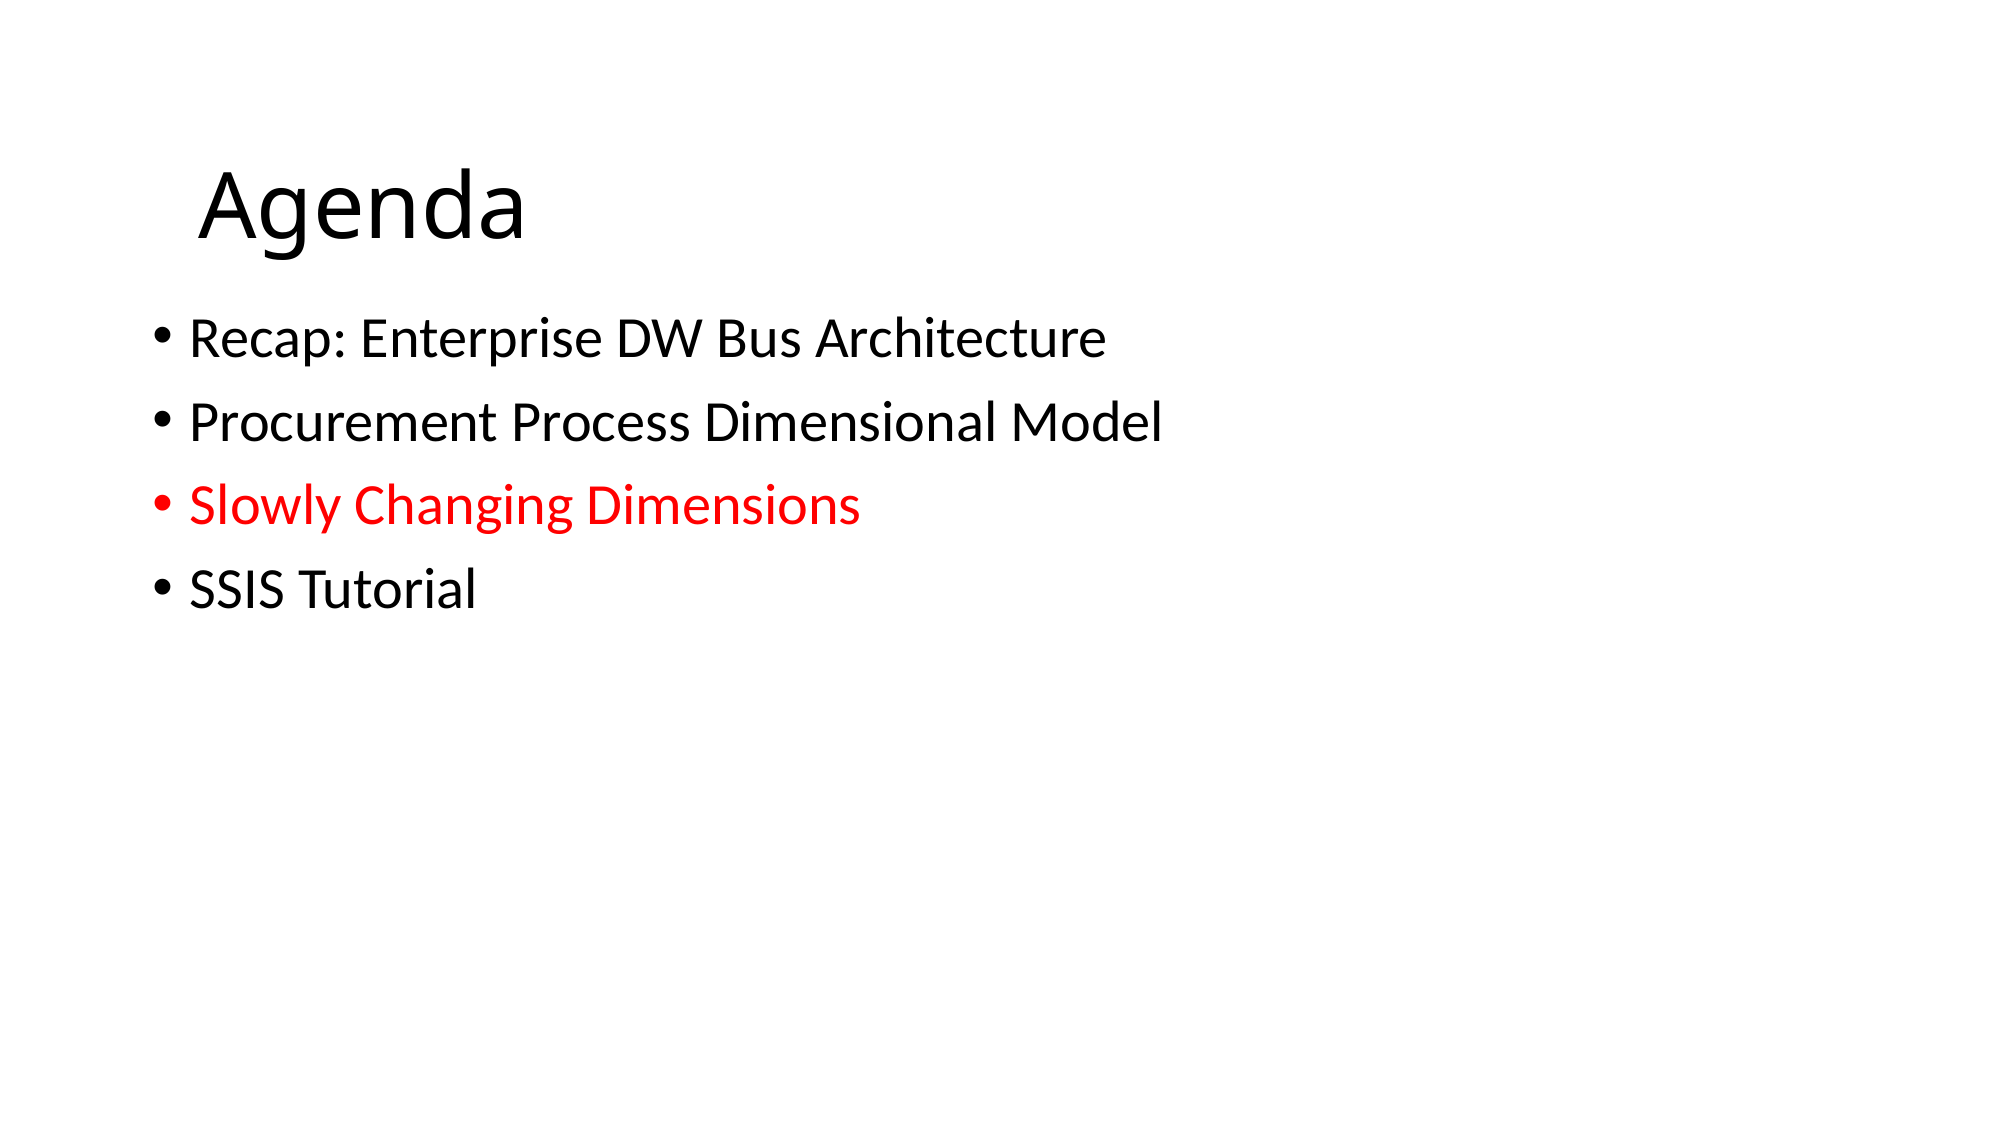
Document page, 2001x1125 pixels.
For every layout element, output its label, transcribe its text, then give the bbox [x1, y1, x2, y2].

list Recap: Enterprise DW Bus Architecture Procurement Process Dimensional Model Slowly Changing Dimensions SSIS Tutorial [137, 299, 1863, 1014]
title Agenda [183, 87, 1809, 299]
